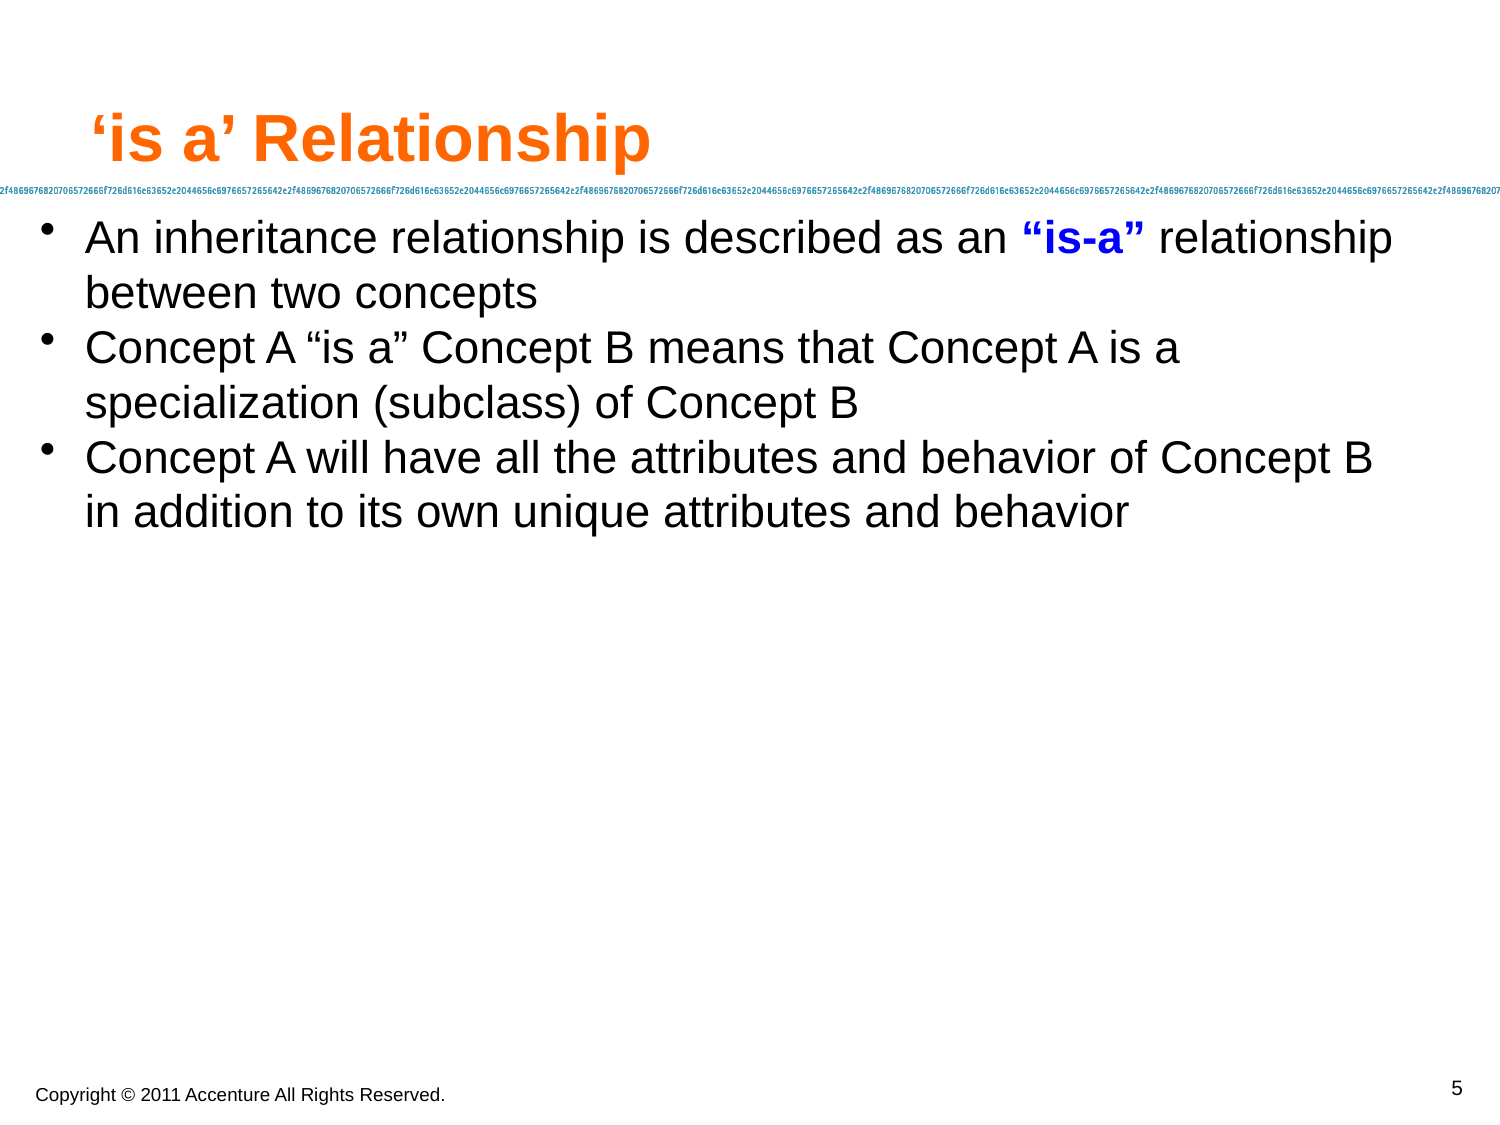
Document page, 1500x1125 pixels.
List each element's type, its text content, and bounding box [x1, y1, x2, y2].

list An inheritance relationship is described as an “is-a” relationship between two concepts Concept A “is a” Concept B means that Concept A is a specialization (subclass) of Concept B Concept A will have all the attributes and behavior of Concept B in addition to its own unique attributes and behavior [24, 199, 1413, 1076]
title ‘is a’ Relationship [74, 32, 1413, 183]
picture [0, 186, 1500, 194]
text_box 5 [1200, 1062, 1478, 1107]
